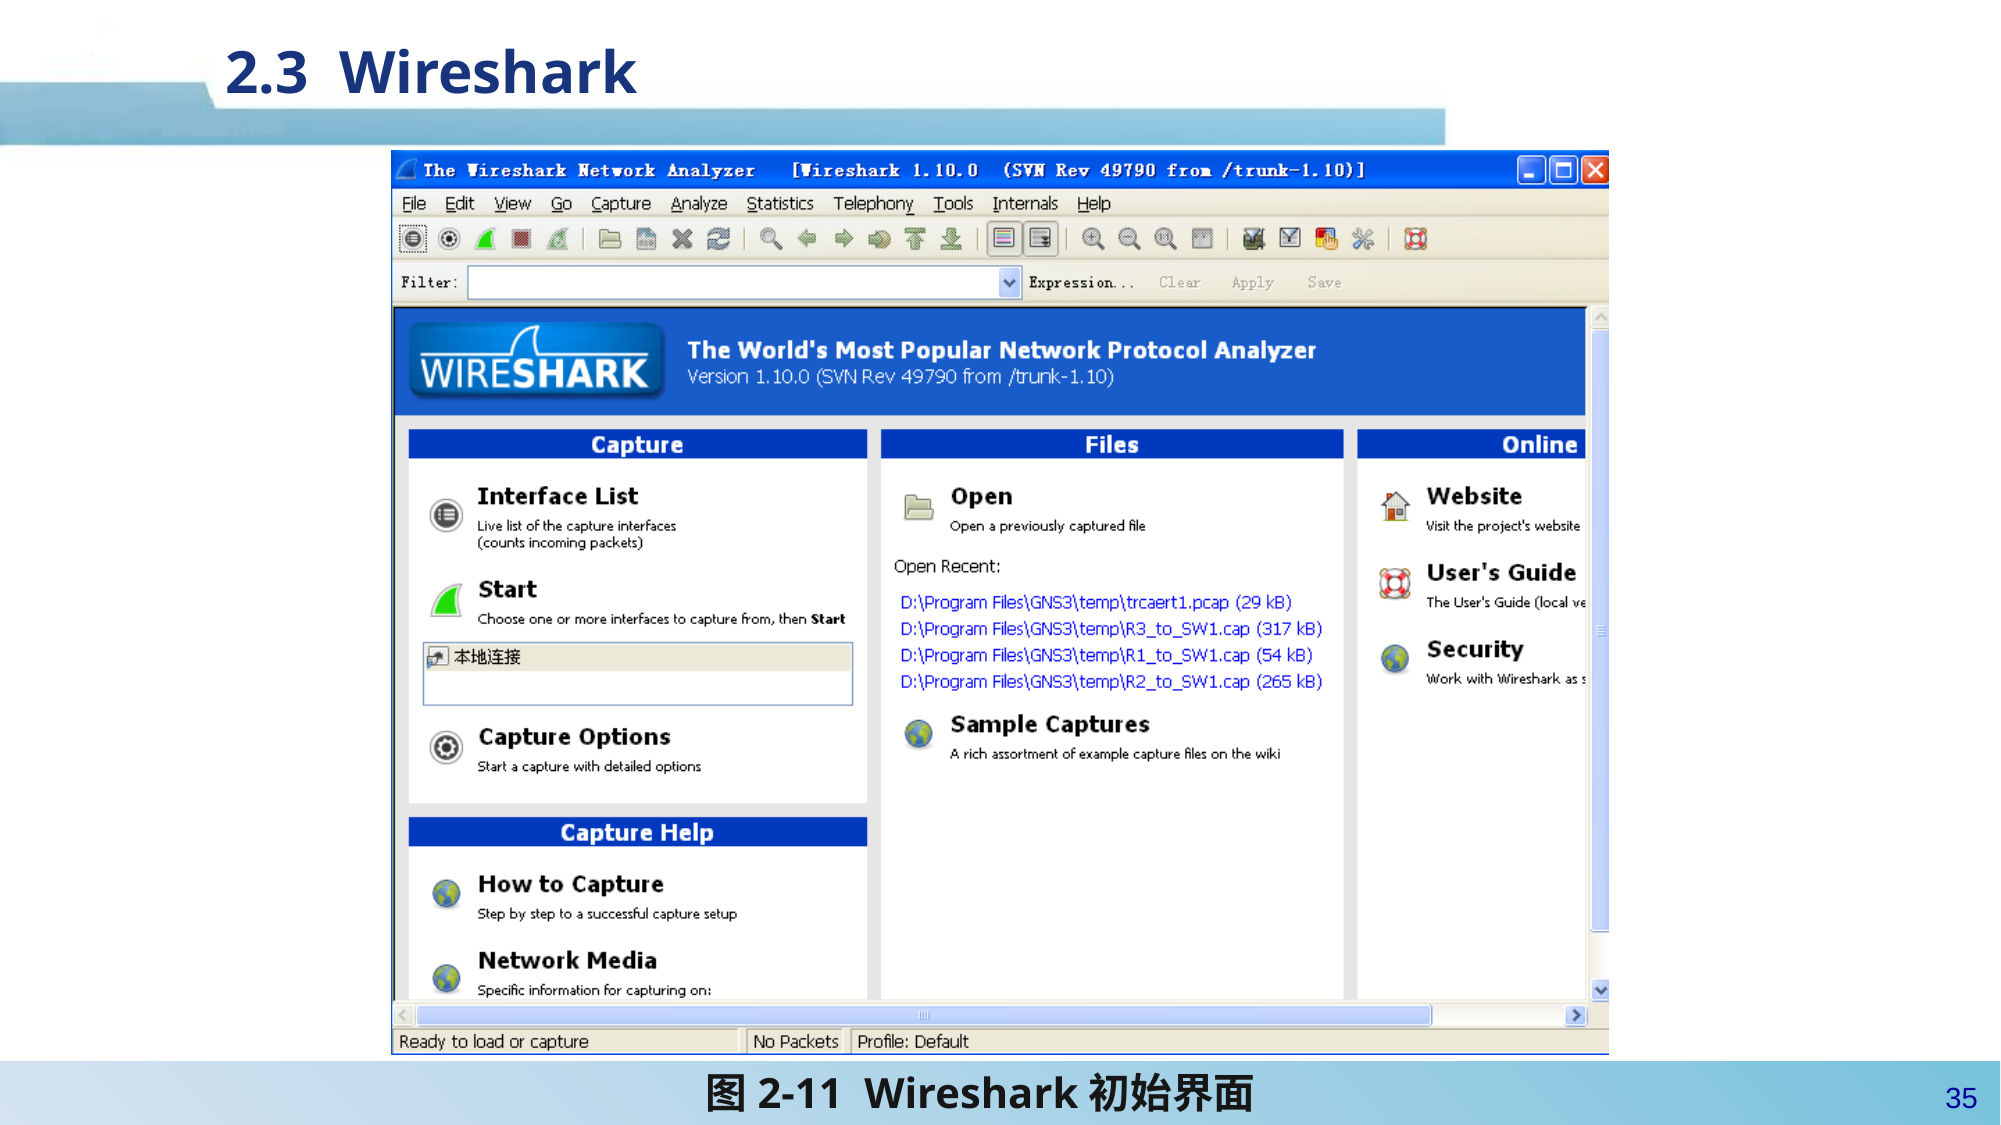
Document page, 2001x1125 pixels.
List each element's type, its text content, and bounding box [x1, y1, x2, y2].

text_box 2.3 Wireshark [211, 24, 1301, 117]
picture [0, 12, 1612, 1055]
slide_number 34 [1850, 1071, 1993, 1125]
text_box 图2-11 Wireshark初始界面 [691, 1063, 1271, 1125]
